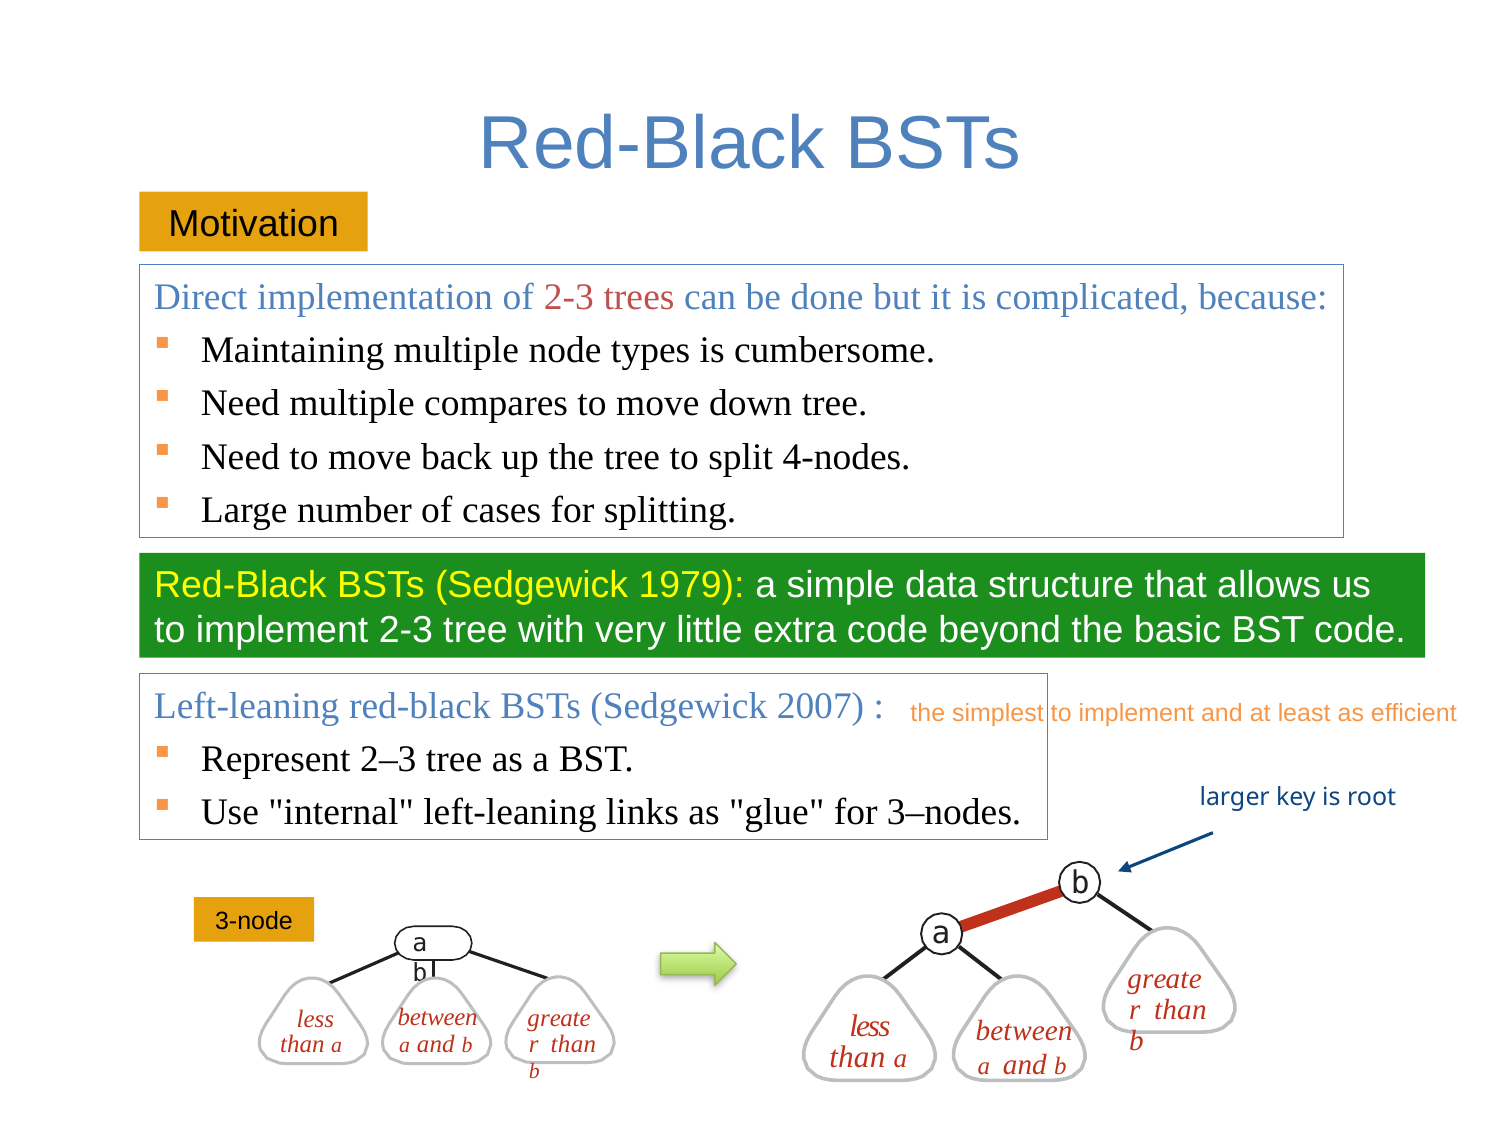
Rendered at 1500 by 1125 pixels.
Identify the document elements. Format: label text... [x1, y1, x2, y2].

text_box [259, 1005, 368, 1064]
text_box Direct implementation of 2-3 trees can be done but it is complicated, because: Maintaining multiple node types is cumbersome. Need multiple compares to move down tree. Need to move back up the tree to split 4-nodes. Large number of cases for splitting. [139, 264, 1344, 538]
text_box [921, 917, 929, 950]
text_box [1059, 861, 1068, 877]
title Red-Black BSTs [75, 45, 1425, 233]
text_box less than a [278, 999, 349, 1058]
text_box [921, 913, 929, 929]
text_box [1092, 866, 1101, 899]
text_box the simplest to implement and at least as efficient [895, 689, 1500, 735]
text_box [599, 1012, 615, 1061]
text_box [1092, 861, 1101, 881]
text_box [1085, 884, 1101, 903]
text_box greater than b [1125, 954, 1213, 1057]
text_box [528, 976, 589, 998]
text_box [394, 926, 410, 960]
text_box [1213, 965, 1235, 1031]
text_box between a and b [395, 999, 481, 1058]
text_box greater than b [525, 998, 599, 1083]
text_box less than a [827, 1002, 912, 1074]
text_box [1059, 865, 1068, 899]
text_box [976, 976, 1060, 1009]
text_box [382, 1014, 491, 1064]
text_box [921, 939, 939, 955]
text_box Motivation [139, 191, 368, 252]
text_box [1118, 832, 1213, 873]
text_box [803, 1008, 936, 1081]
text_box Left-leaning red-black BSTs (Sedgewick 2007) : Represent 2–3 tree as a BST. Use "internal" left-leaning links as "glue" for 3–nodes. [139, 673, 1048, 840]
text_box a [929, 910, 953, 951]
text_box [1059, 888, 1074, 903]
text_box larger key is root [1197, 778, 1409, 811]
text_box [1103, 962, 1125, 1031]
text_box [1076, 1032, 1086, 1074]
text_box [505, 1003, 525, 1062]
text_box [944, 936, 963, 955]
text_box [953, 1014, 973, 1079]
text_box [1130, 927, 1205, 954]
text_box [831, 976, 905, 1002]
text_box [405, 978, 466, 999]
text_box a b [410, 923, 461, 987]
text_box [953, 913, 963, 932]
text_box [659, 941, 737, 987]
text_box Red-Black BSTs (Sedgewick 1979): a simple data structure that allows us to implement 2-3 tree with very little extra code beyond the basic BST code. [139, 552, 1426, 658]
text_box between a and b [973, 1009, 1076, 1081]
text_box b [1068, 860, 1092, 900]
text_box [931, 917, 963, 955]
text_box [282, 978, 343, 999]
text_box [461, 928, 472, 959]
text_box 3-node [193, 897, 315, 942]
